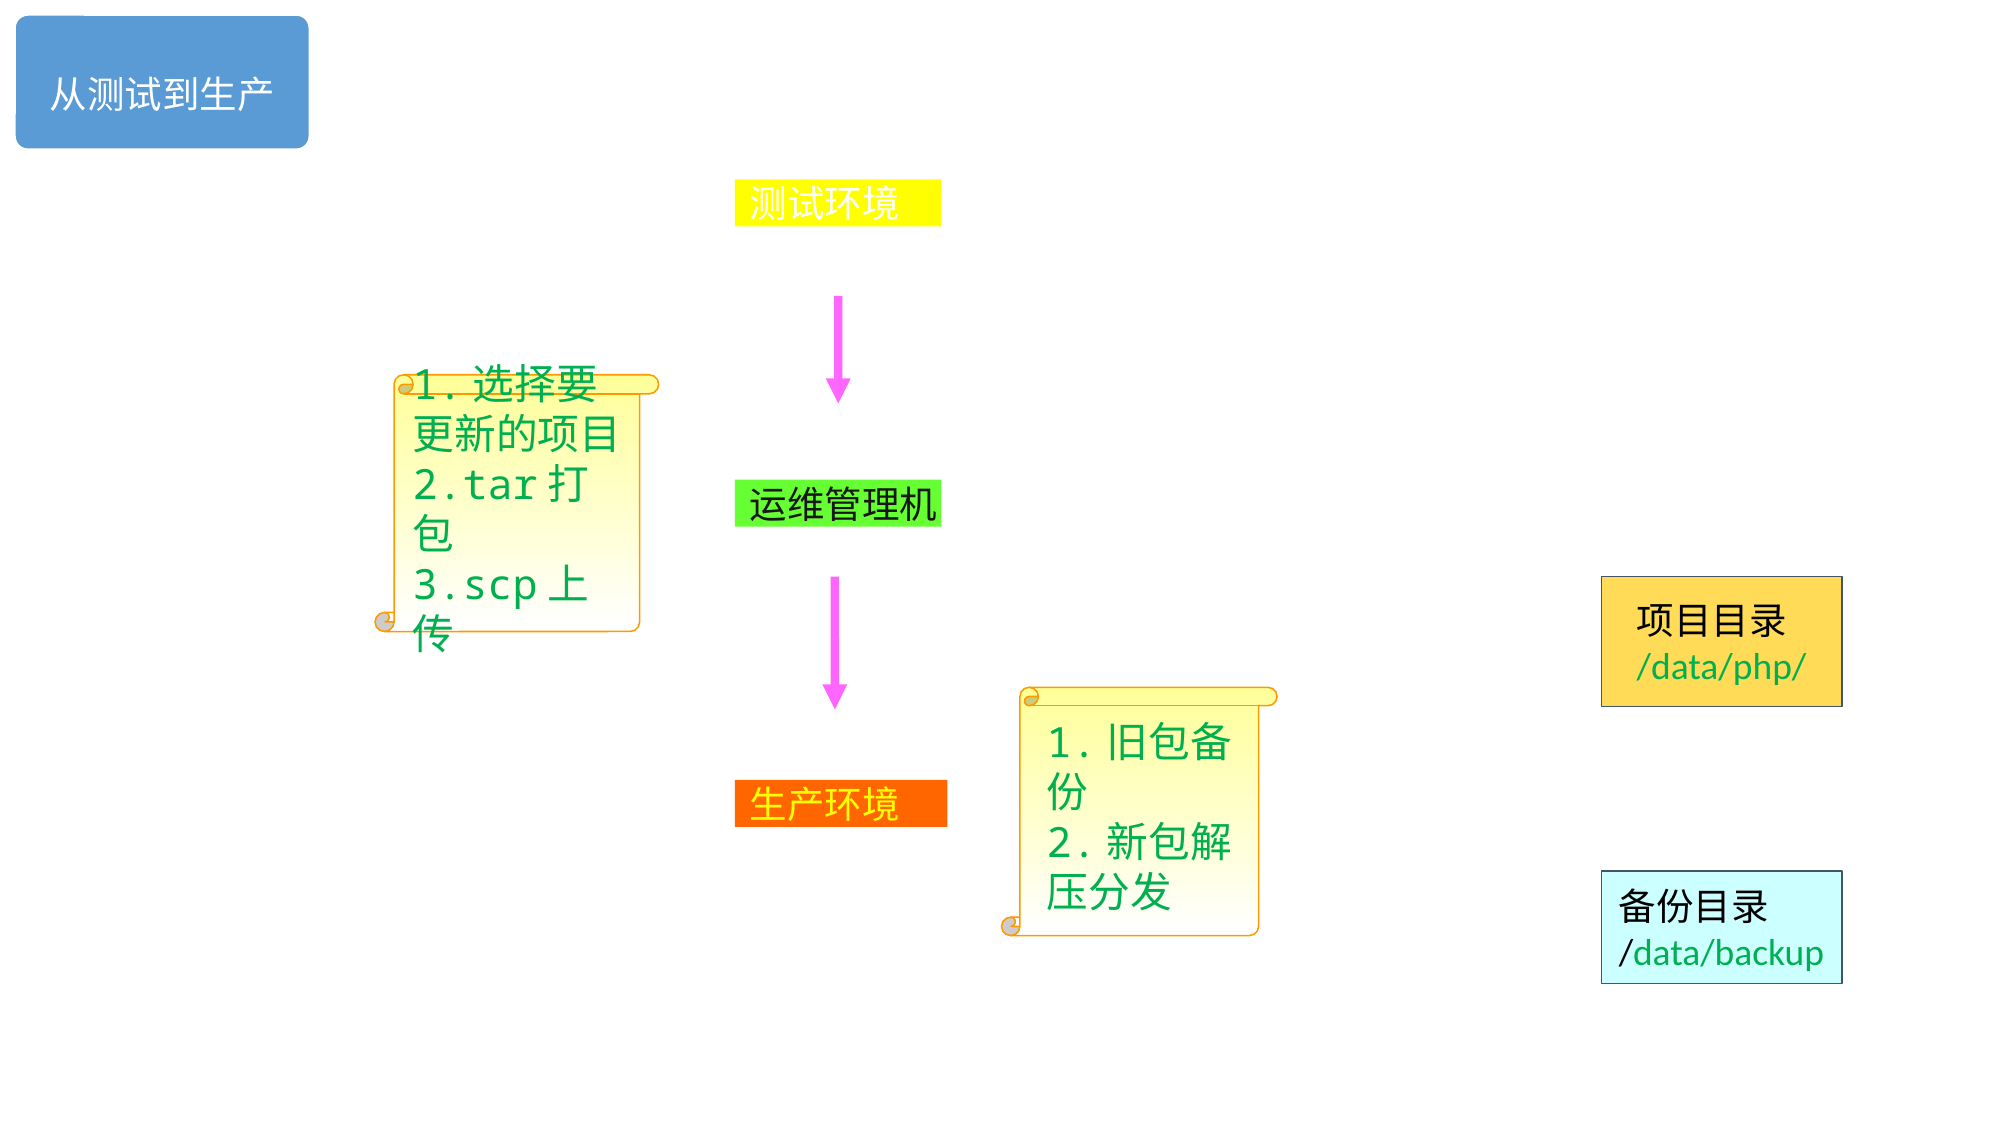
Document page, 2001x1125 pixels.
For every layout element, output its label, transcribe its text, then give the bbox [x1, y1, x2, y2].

text_box [828, 576, 842, 710]
text_box 运维管理机 [734, 479, 942, 527]
text_box 1.选择要更新的项目 2.tar打包 3.scp上传 [375, 374, 659, 632]
text_box 从测试到生产 [12, 12, 312, 152]
text_box 1.旧包备份 2.新包解压分发 [1001, 687, 1278, 936]
text_box 备份目录 /data/backup [1601, 871, 1842, 984]
text_box [832, 295, 845, 404]
text_box 生产环境 [734, 779, 948, 827]
text_box 测试环境 [734, 179, 942, 227]
text_box 项目目录 /data/php/ [1601, 576, 1842, 707]
